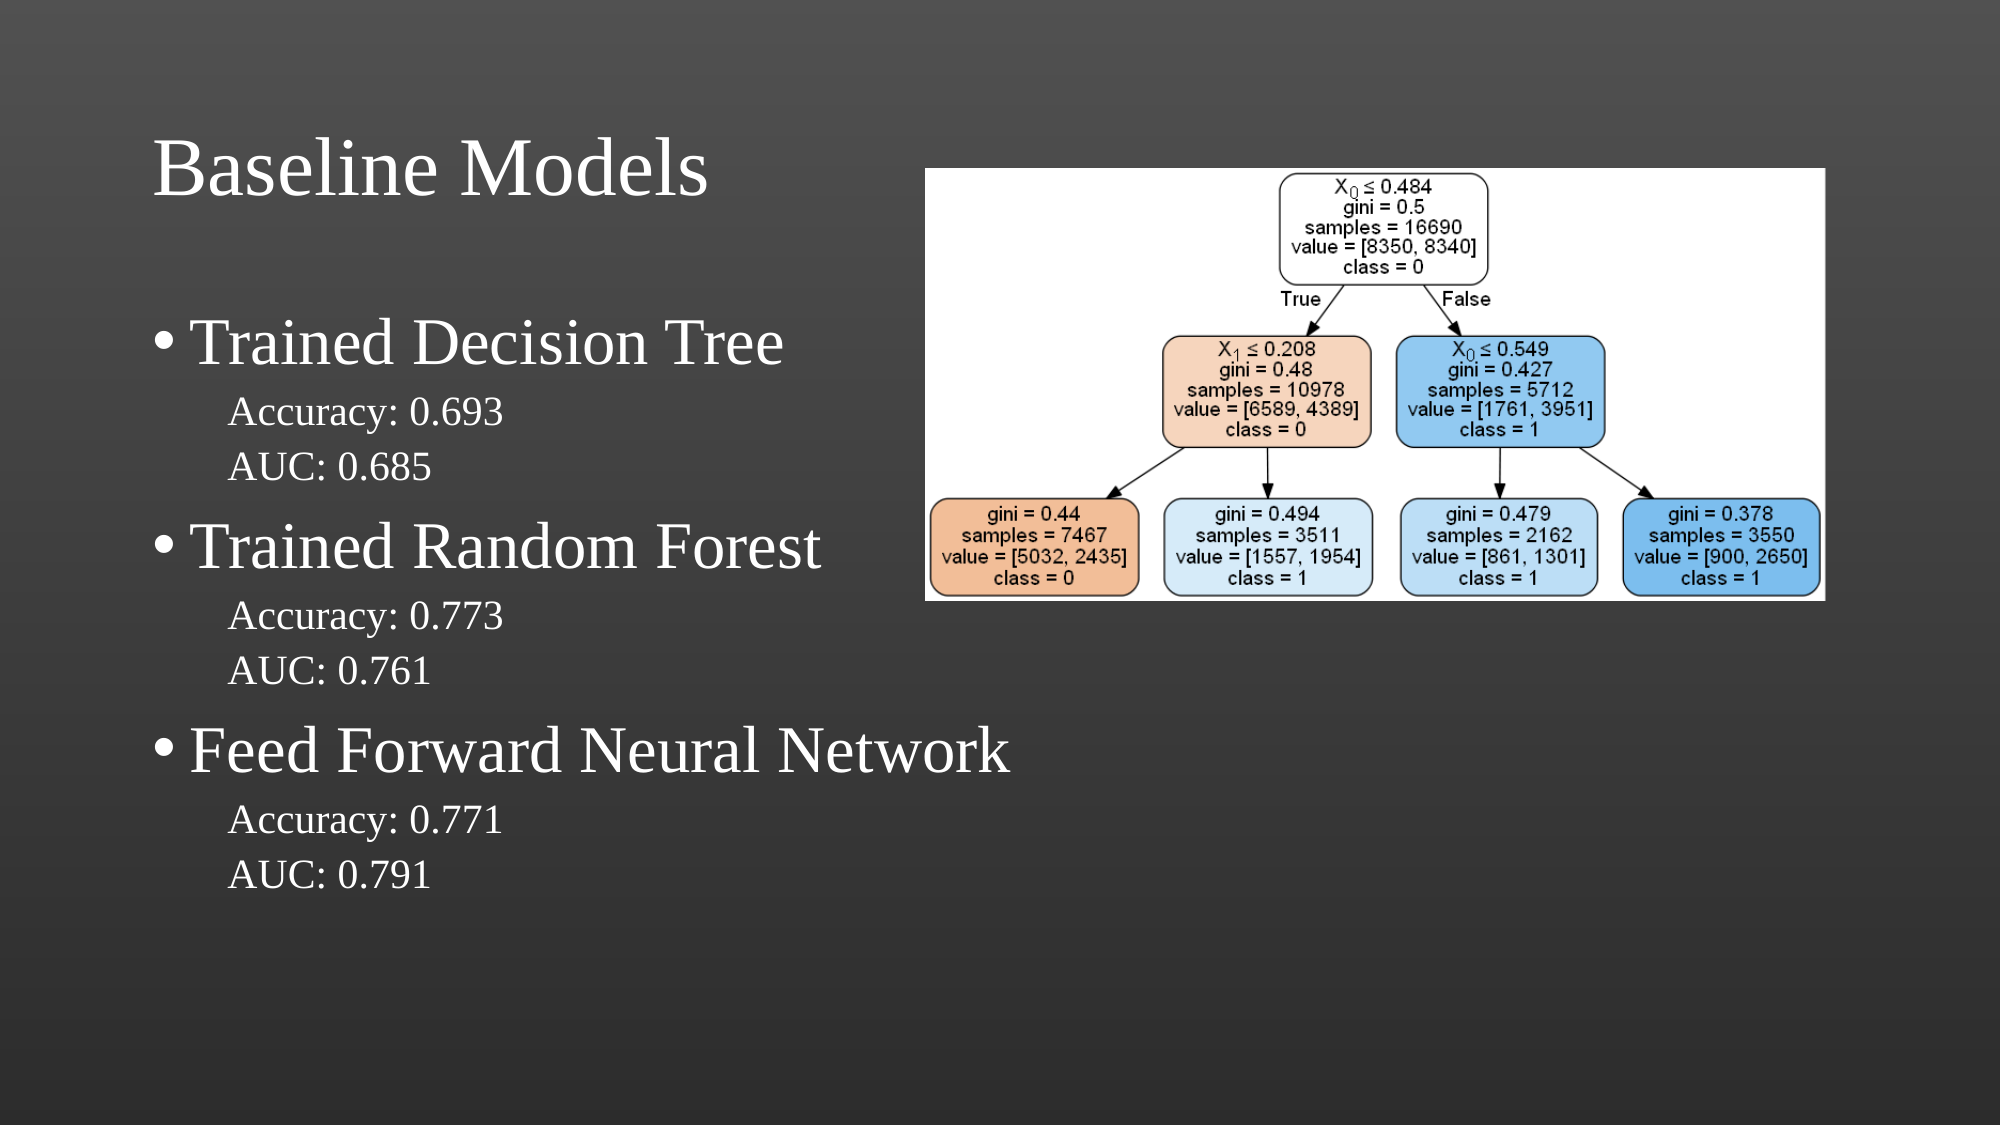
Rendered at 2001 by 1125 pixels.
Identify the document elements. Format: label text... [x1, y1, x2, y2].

picture [925, 168, 1826, 602]
list Trained Decision Tree Accuracy: 0.693 AUC: 0.685 Trained Random Forest Accuracy: 0.773 AUC: 0.761 Feed Forward Neural Network Accuracy: 0.771 AUC: 0.791 [137, 299, 1863, 1014]
title Baseline Models [137, 59, 1863, 278]
